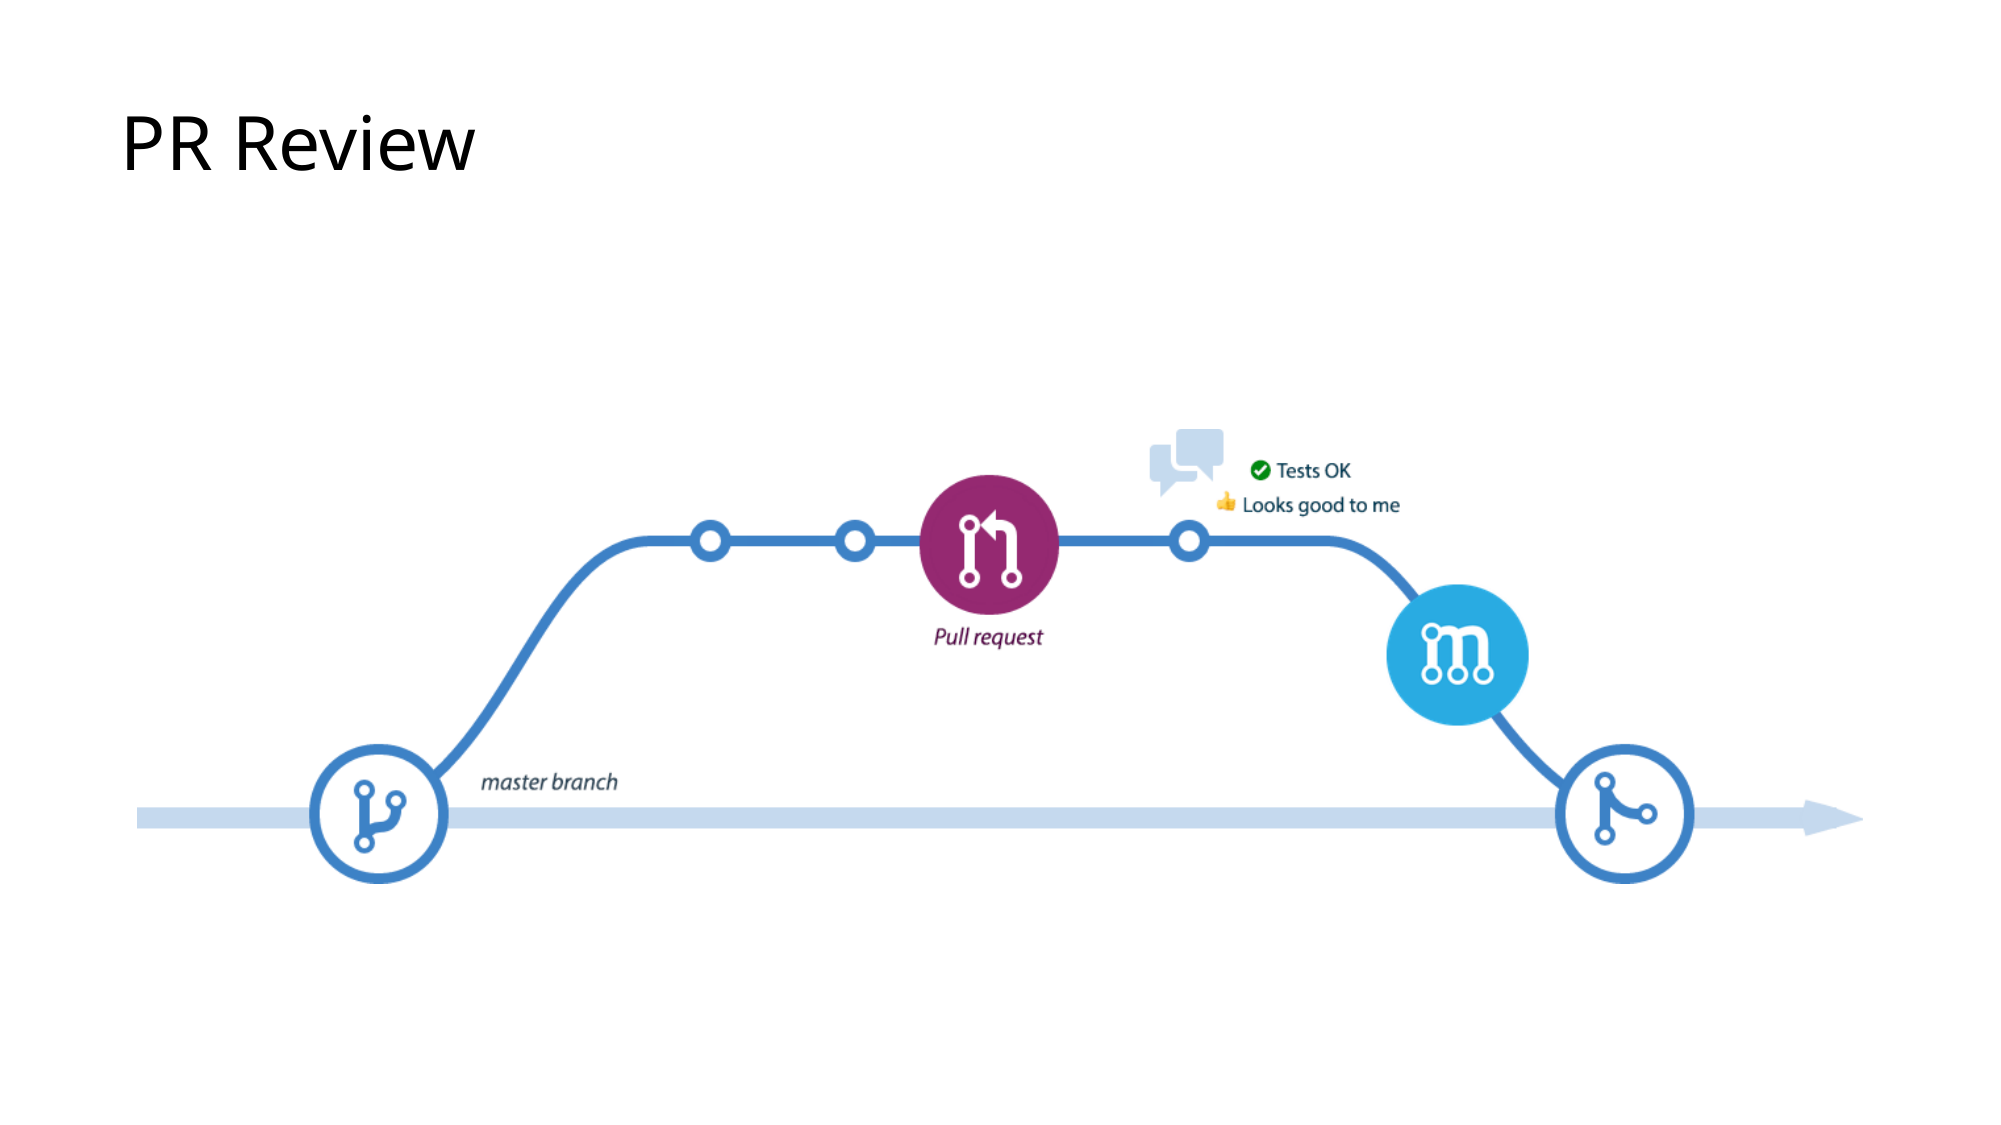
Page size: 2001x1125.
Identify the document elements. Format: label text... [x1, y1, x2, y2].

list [137, 429, 1863, 884]
title PR Review [105, 52, 1895, 240]
